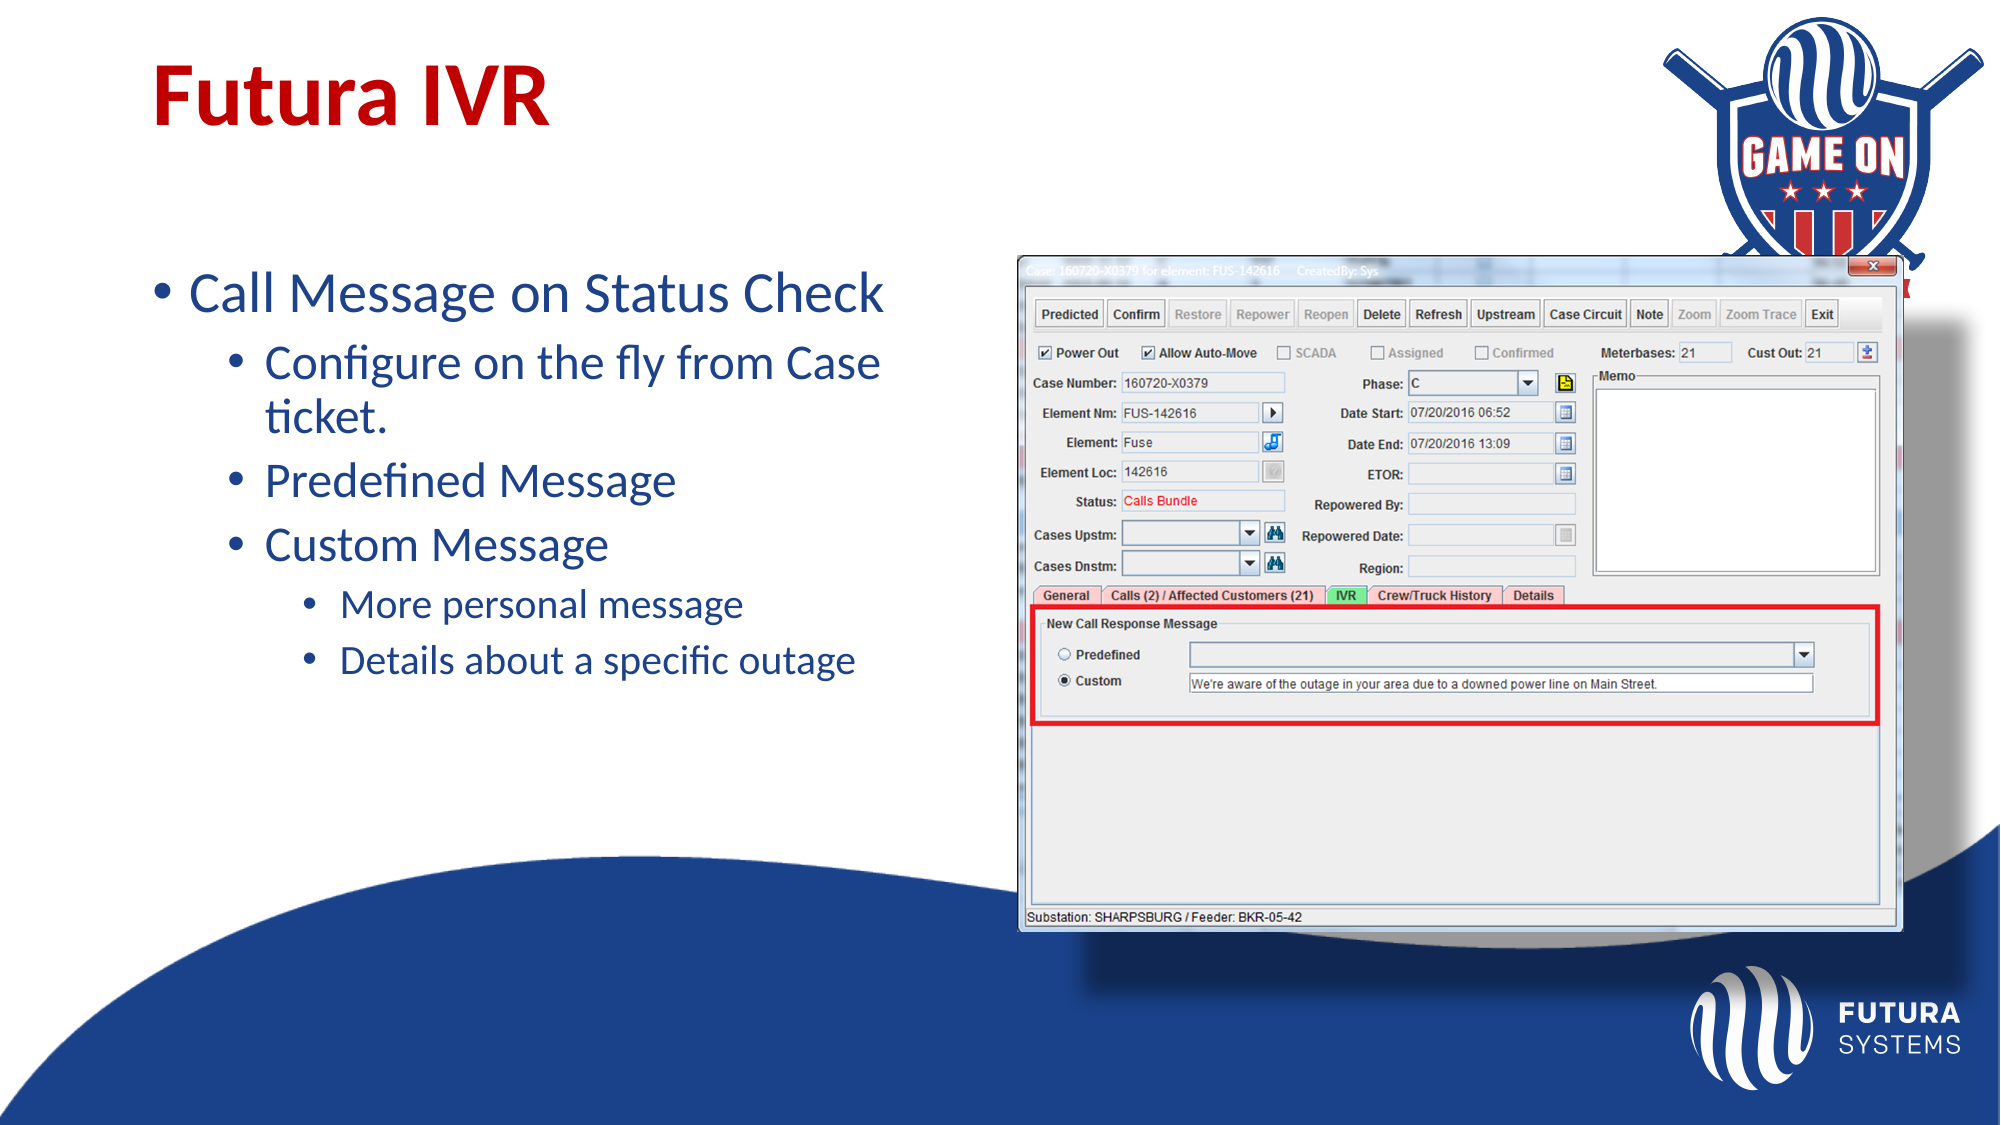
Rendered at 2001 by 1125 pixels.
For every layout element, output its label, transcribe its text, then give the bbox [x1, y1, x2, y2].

list Call Message on Status Check Configure on the fly from Case ticket. Predefined Message Custom Message More personal message Details about a specific outage [137, 255, 1017, 824]
picture [0, 17, 2000, 1125]
title Futura IVR [137, 17, 1663, 174]
